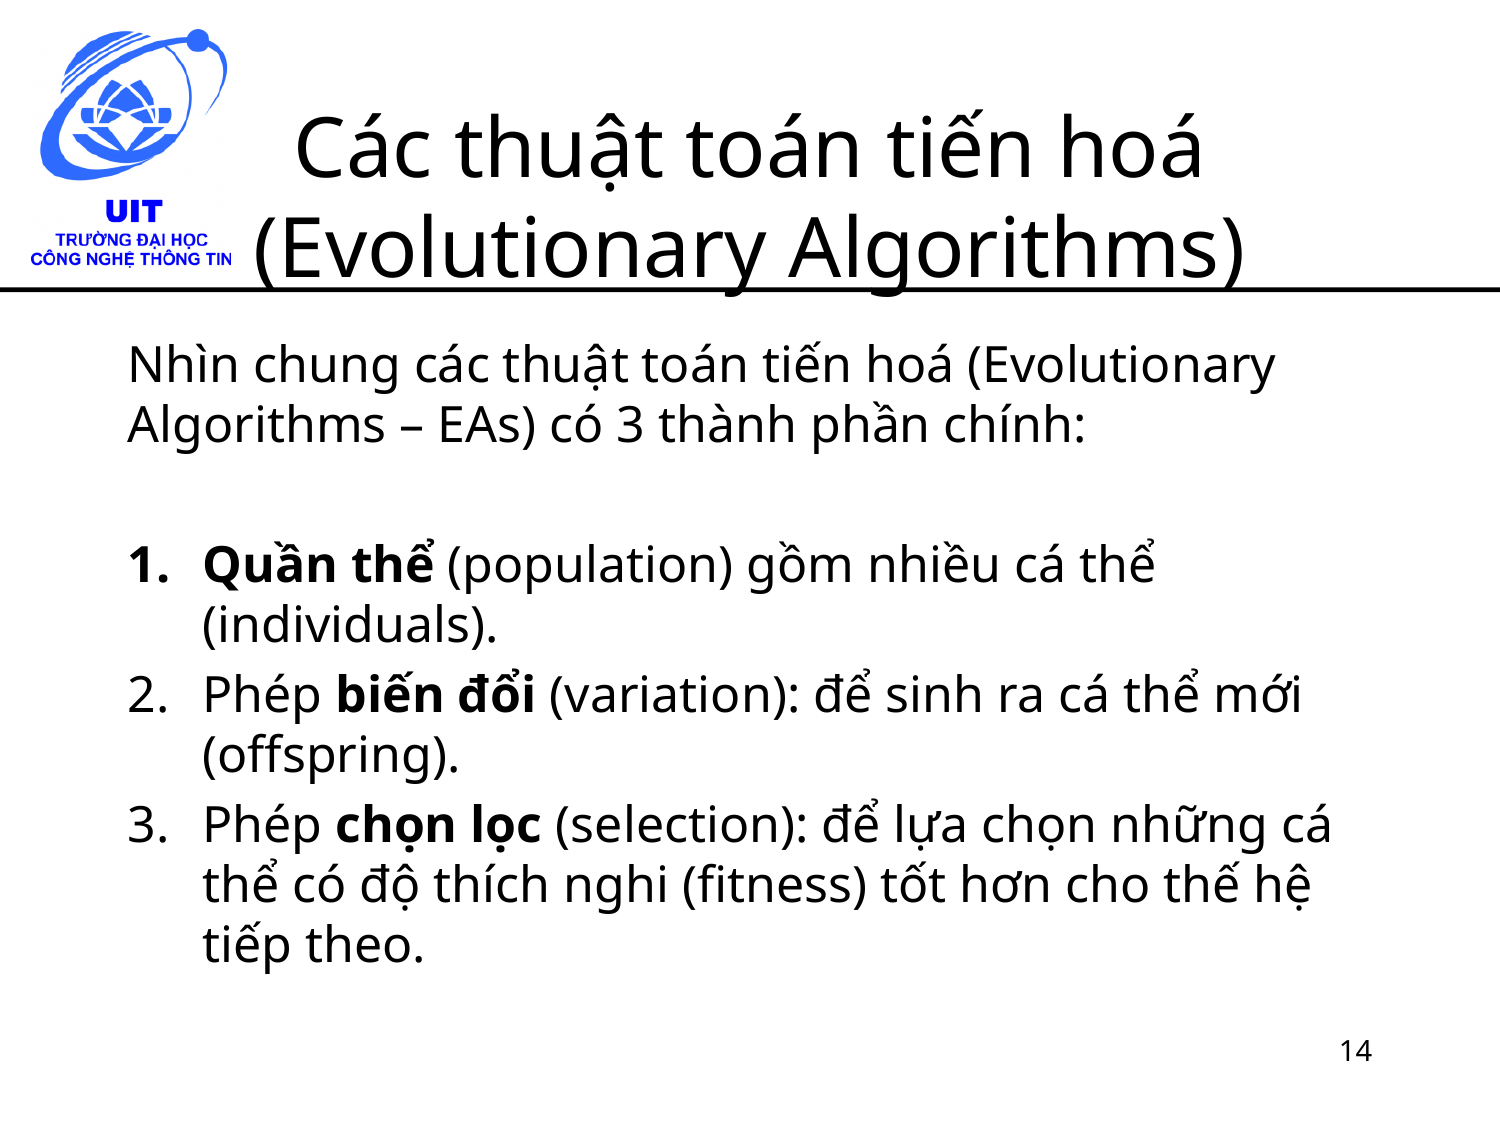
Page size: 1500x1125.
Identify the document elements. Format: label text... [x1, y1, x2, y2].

title Các thuật toán tiến hoá (Evolutionary Algorithms) [112, 99, 1388, 288]
list Nhìn chung các thuật toán tiến hoá (Evolutionary Algorithms – EAs) có 3 thành phần chính: Quần thể (population) gồm nhiều cá thể (individuals). Phép biến đổi (variation): để sinh ra cá thể mới (offspring). Phép chọn lọc (selection): để lựa chọn những cá thể có độ thích nghi (fitness) tốt hơn cho thế hệ tiếp theo. [112, 324, 1388, 1000]
picture [31, 29, 231, 268]
slide_number 14 [1074, 1024, 1388, 1101]
